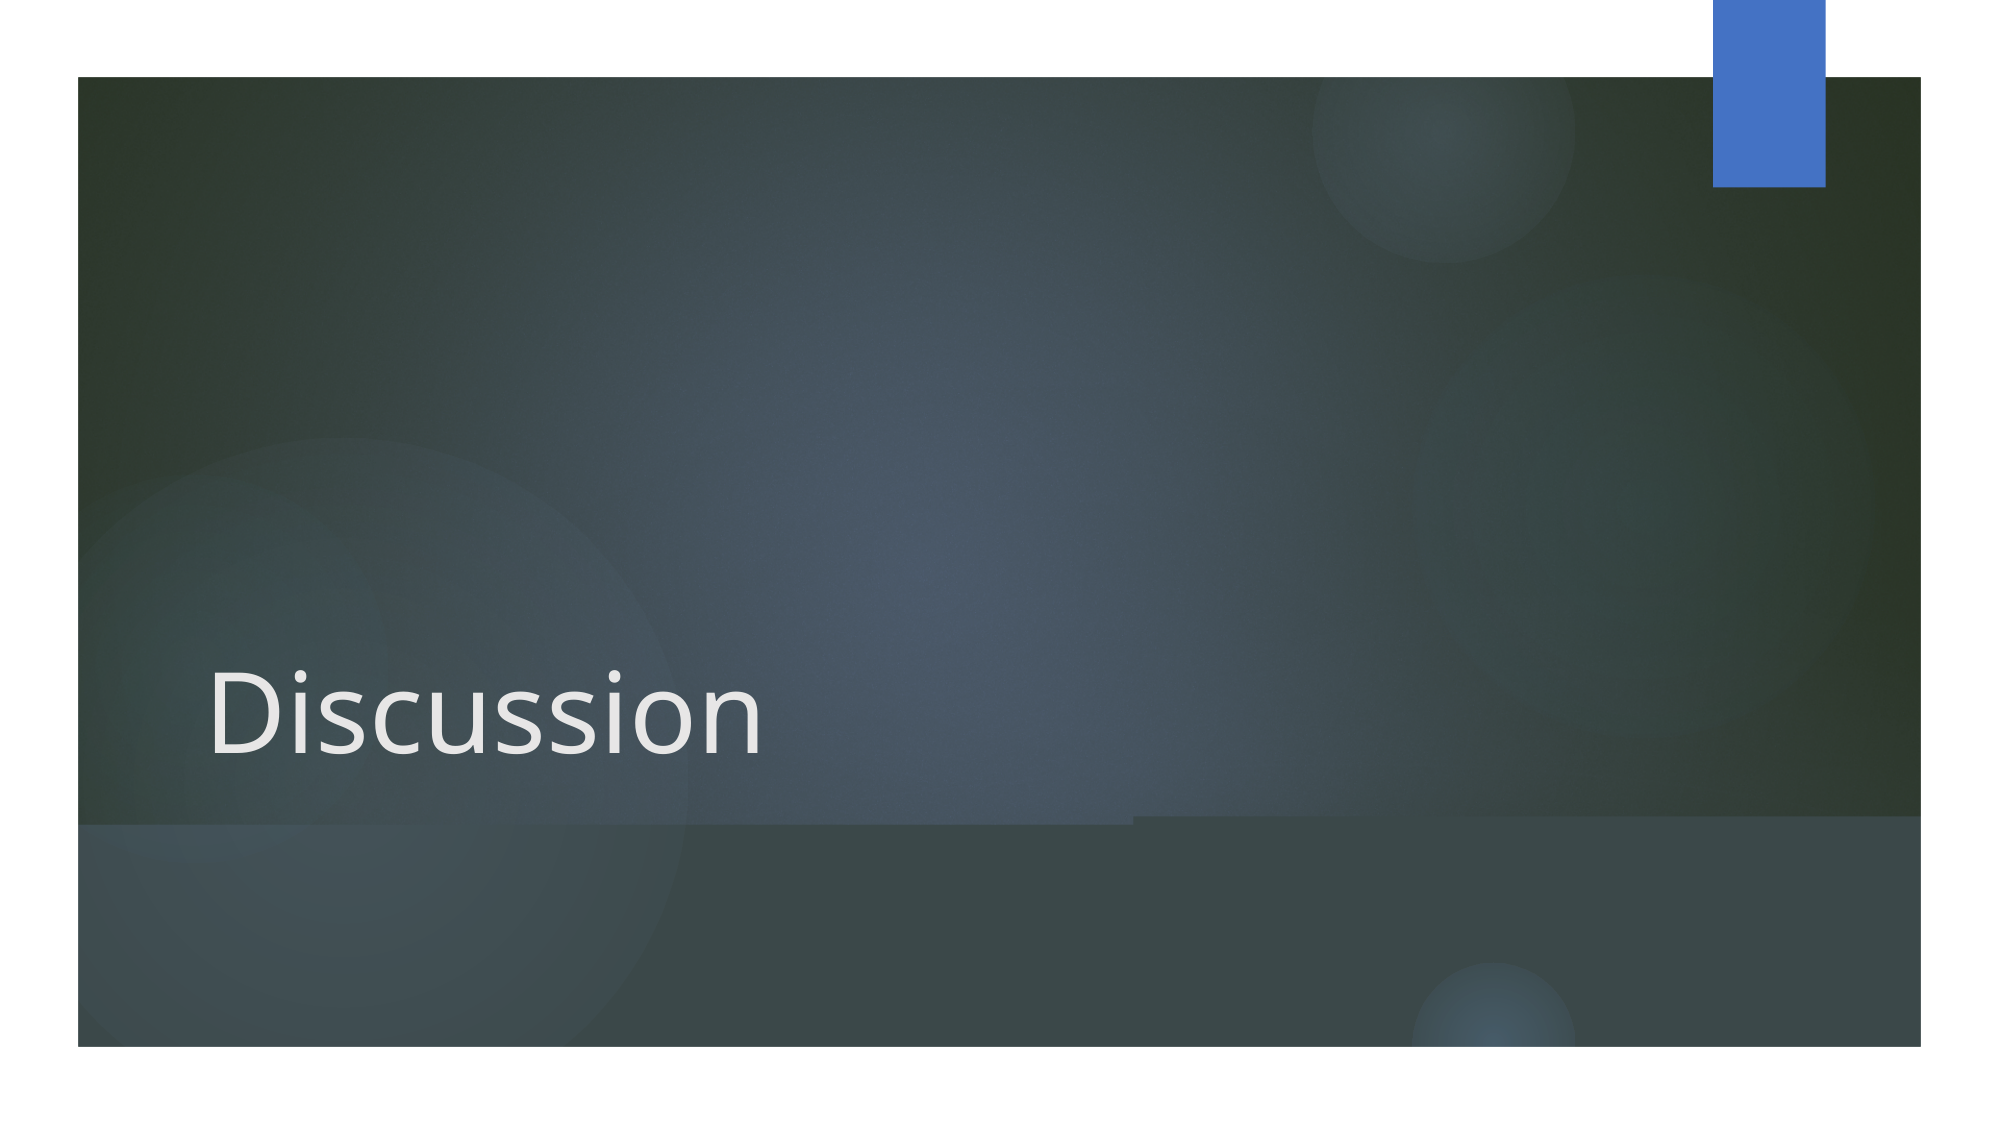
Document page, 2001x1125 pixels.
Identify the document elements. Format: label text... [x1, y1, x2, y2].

title Discussion [189, 344, 1638, 784]
